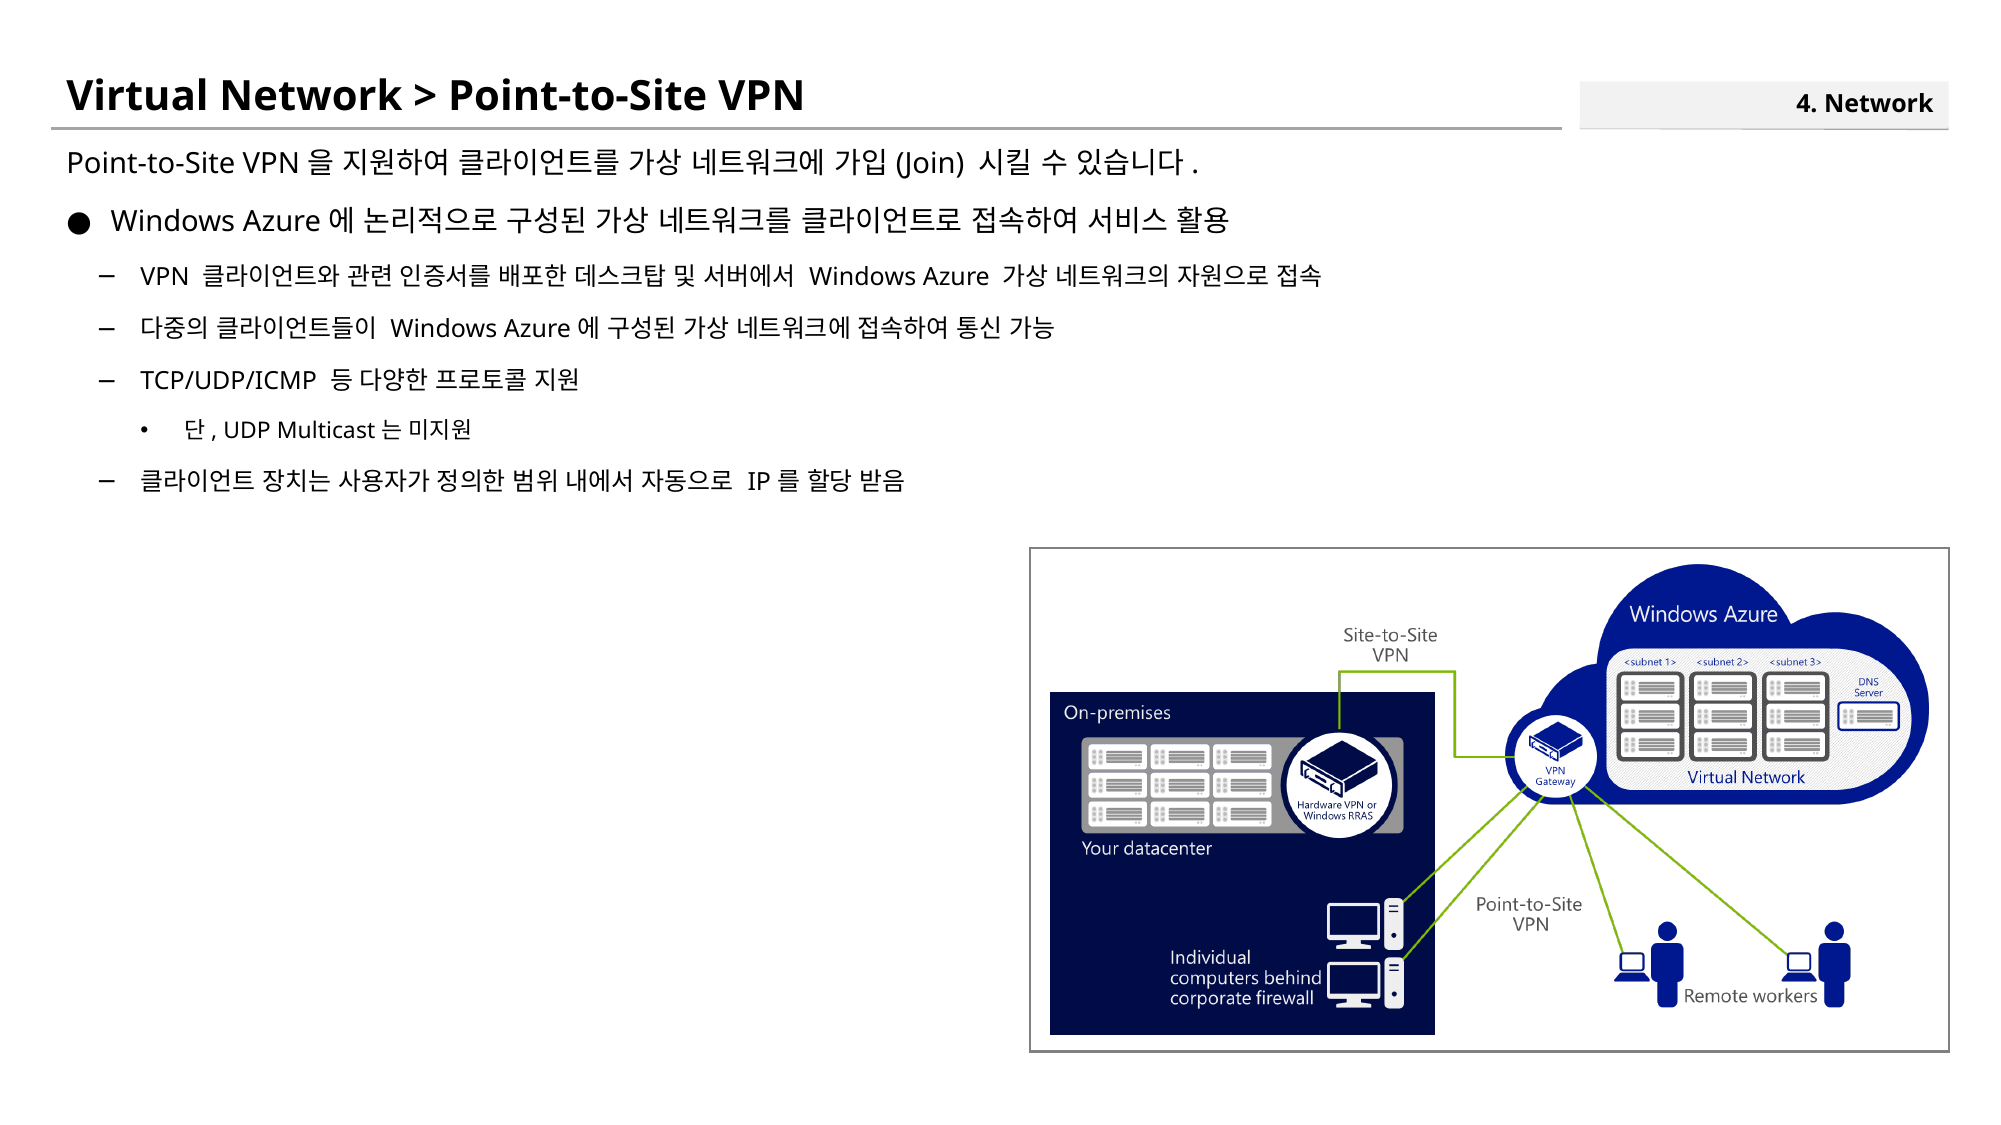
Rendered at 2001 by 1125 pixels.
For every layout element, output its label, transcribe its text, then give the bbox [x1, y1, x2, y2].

picture [1050, 564, 1929, 1035]
list Point-to-Site VPN을 지원하여 클라이언트를 가상 네트워크에 가입(Join) 시킬 수 있습니다. [51, 128, 1949, 199]
list Windows Azure에 논리적으로 구성된 가상 네트워크를 클라이언트로 접속하여 서비스 활용 VPN 클라이언트와 관련 인증서를 배포한 데스크탑 및 서버에서 Windows Azure 가상 네트워크의 자원으로 접속 다중의 클라이언트들이 Windows Azure에 구성된 가상 네트워크에 접속하여 통신 가능 TCP/UDP/ICMP 등 다양한 프로토콜 지원 단, UDP Multicast는 미지원 클라이언트 장치는 사용자가 정의한 범위 내에서 자동으로 IP를 할당 받음 [51, 199, 1949, 1052]
list 4. Network [1579, 81, 1949, 128]
title Virtual Network > Point-to-Site VPN [51, 59, 1563, 128]
text_box [1029, 547, 1950, 1053]
